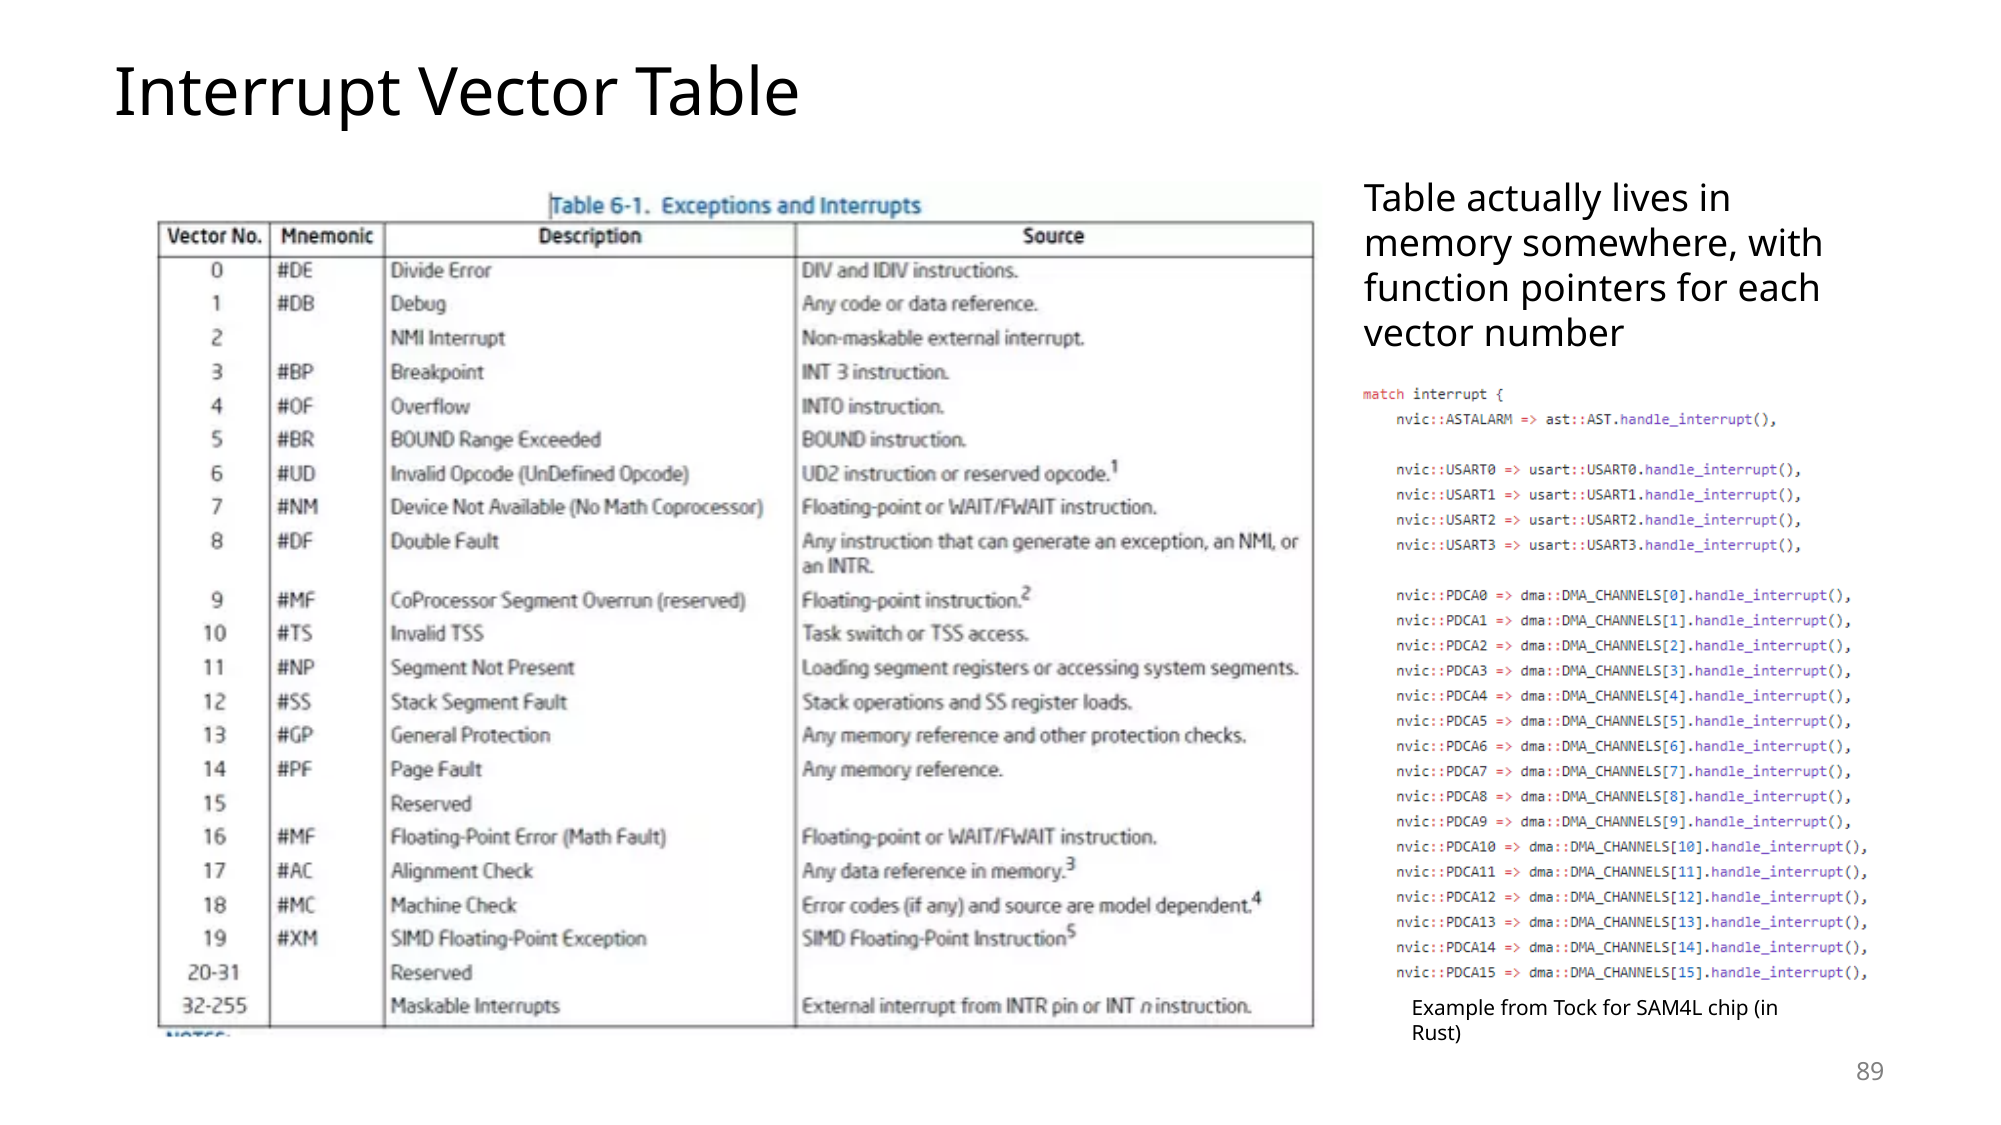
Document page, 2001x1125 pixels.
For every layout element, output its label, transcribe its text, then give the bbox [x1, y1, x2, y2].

picture [121, 149, 1336, 1043]
text_box Example from Tock for SAM4L chip (in Rust) [1396, 1000, 1838, 1053]
slide_number 89 [1749, 1042, 1900, 1103]
picture [1357, 379, 1887, 1000]
title Interrupt Vector Table [99, 37, 1900, 150]
text_box Table actually lives in memory somewhere, with function pointers for each vector number [1349, 166, 1871, 361]
